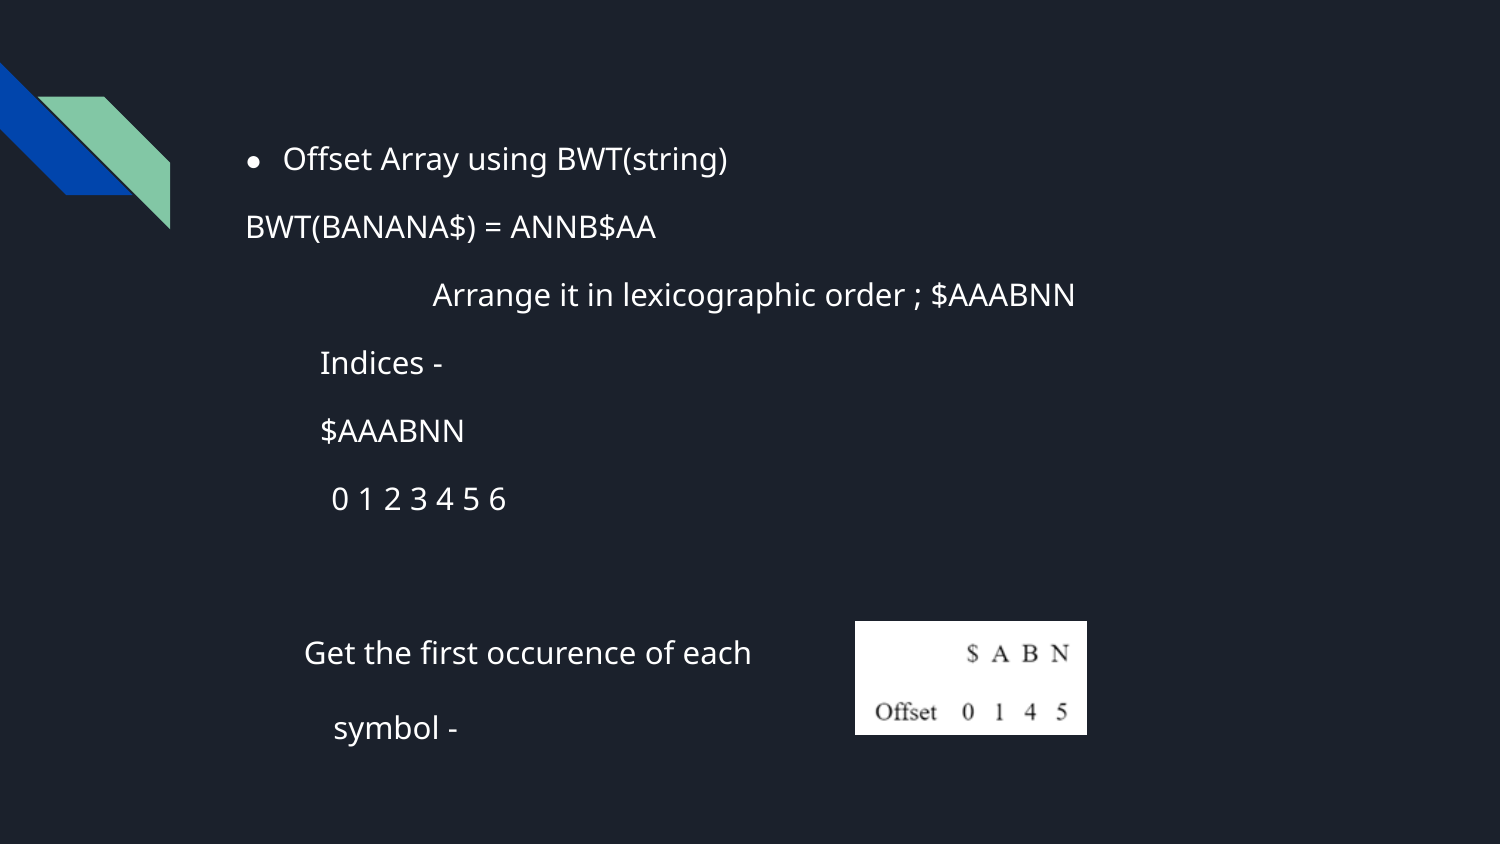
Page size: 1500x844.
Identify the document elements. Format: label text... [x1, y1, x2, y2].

list ● Offset Array using BWT(string) BWT(BANANA$) = ANNB$AA Arrange it in lexicographic order ; $AAABNN Indices - $AAABNN 0 1 2 3 4 5 6 [192, 118, 1443, 681]
picture [854, 620, 1087, 735]
text_box Get the first occurence of each symbol - [243, 581, 834, 844]
